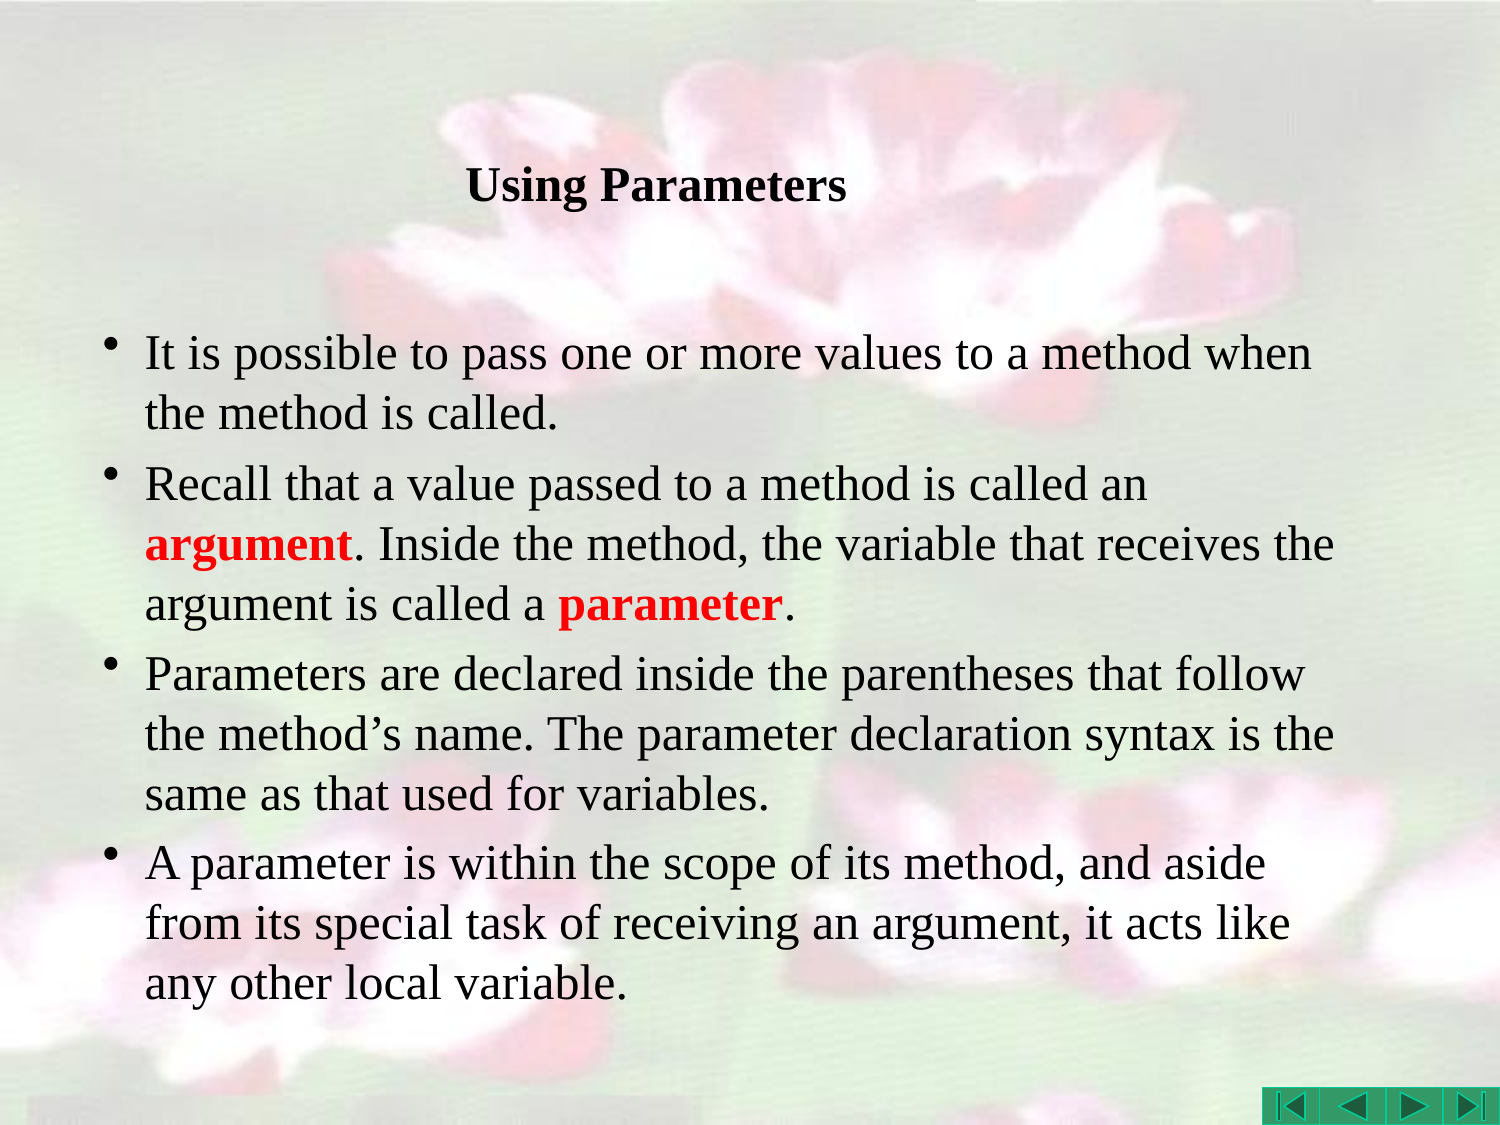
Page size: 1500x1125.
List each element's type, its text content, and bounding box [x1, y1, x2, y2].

list It is possible to pass one or more values to a method when the method is called. Recall that a value passed to a method is called an argument. Inside the method, the variable that receives the argument is called a parameter. Parameters are declared inside the parentheses that follow the method’s name. The parameter declaration syntax is the same as that used for variables. A parameter is within the scope of its method, and aside from its special task of receiving an argument, it acts like any other local variable. [87, 312, 1363, 1000]
title Using Parameters [112, 125, 1200, 238]
picture [0, 0, 1500, 1125]
